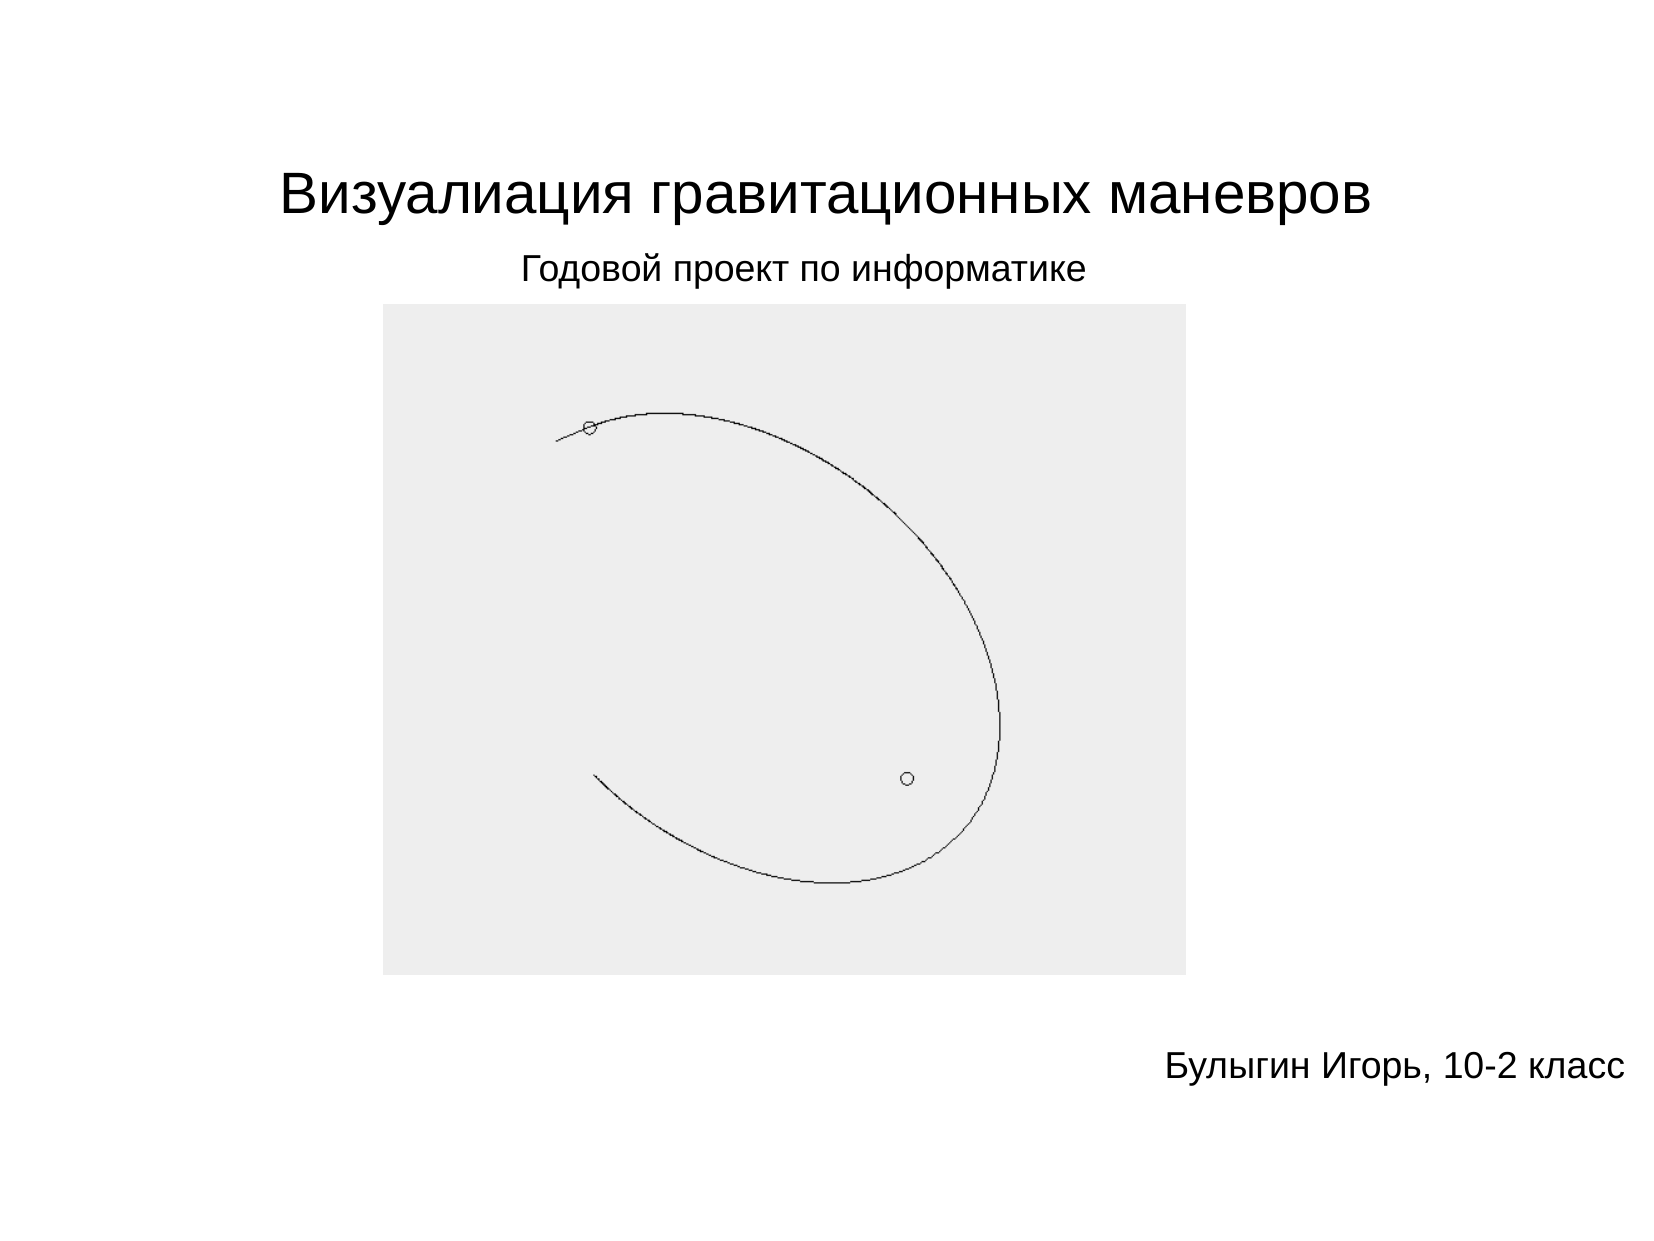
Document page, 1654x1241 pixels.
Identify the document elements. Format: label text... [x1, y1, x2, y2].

text_box Годовой проект по информатике [456, 236, 1152, 294]
picture [383, 304, 1186, 975]
text_box Визуалиация гравитационных маневров [206, 147, 1447, 234]
text_box Булыгин Игорь, 10-2 класс [1092, 1033, 1641, 1091]
